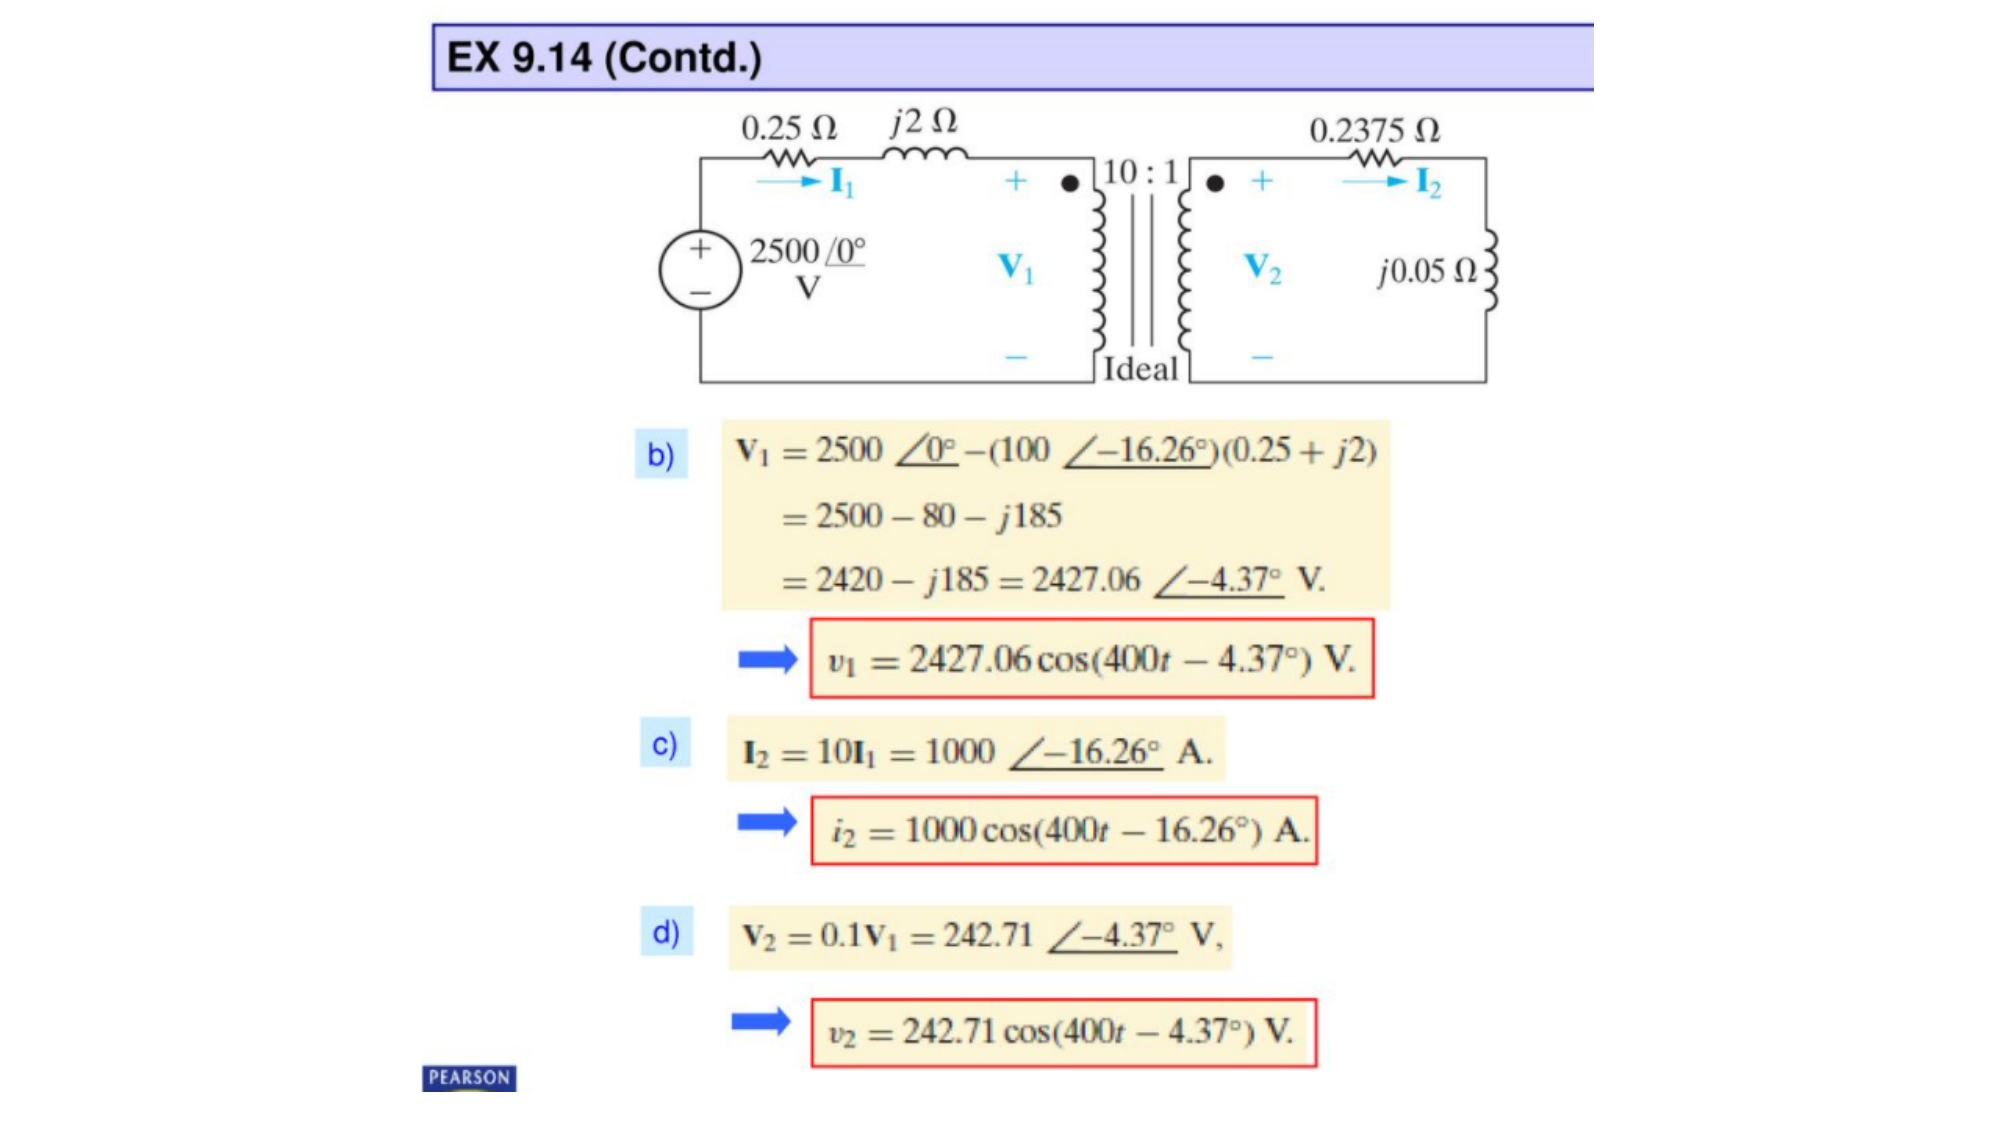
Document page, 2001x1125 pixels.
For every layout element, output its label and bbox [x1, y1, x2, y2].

picture [421, 7, 1594, 1092]
